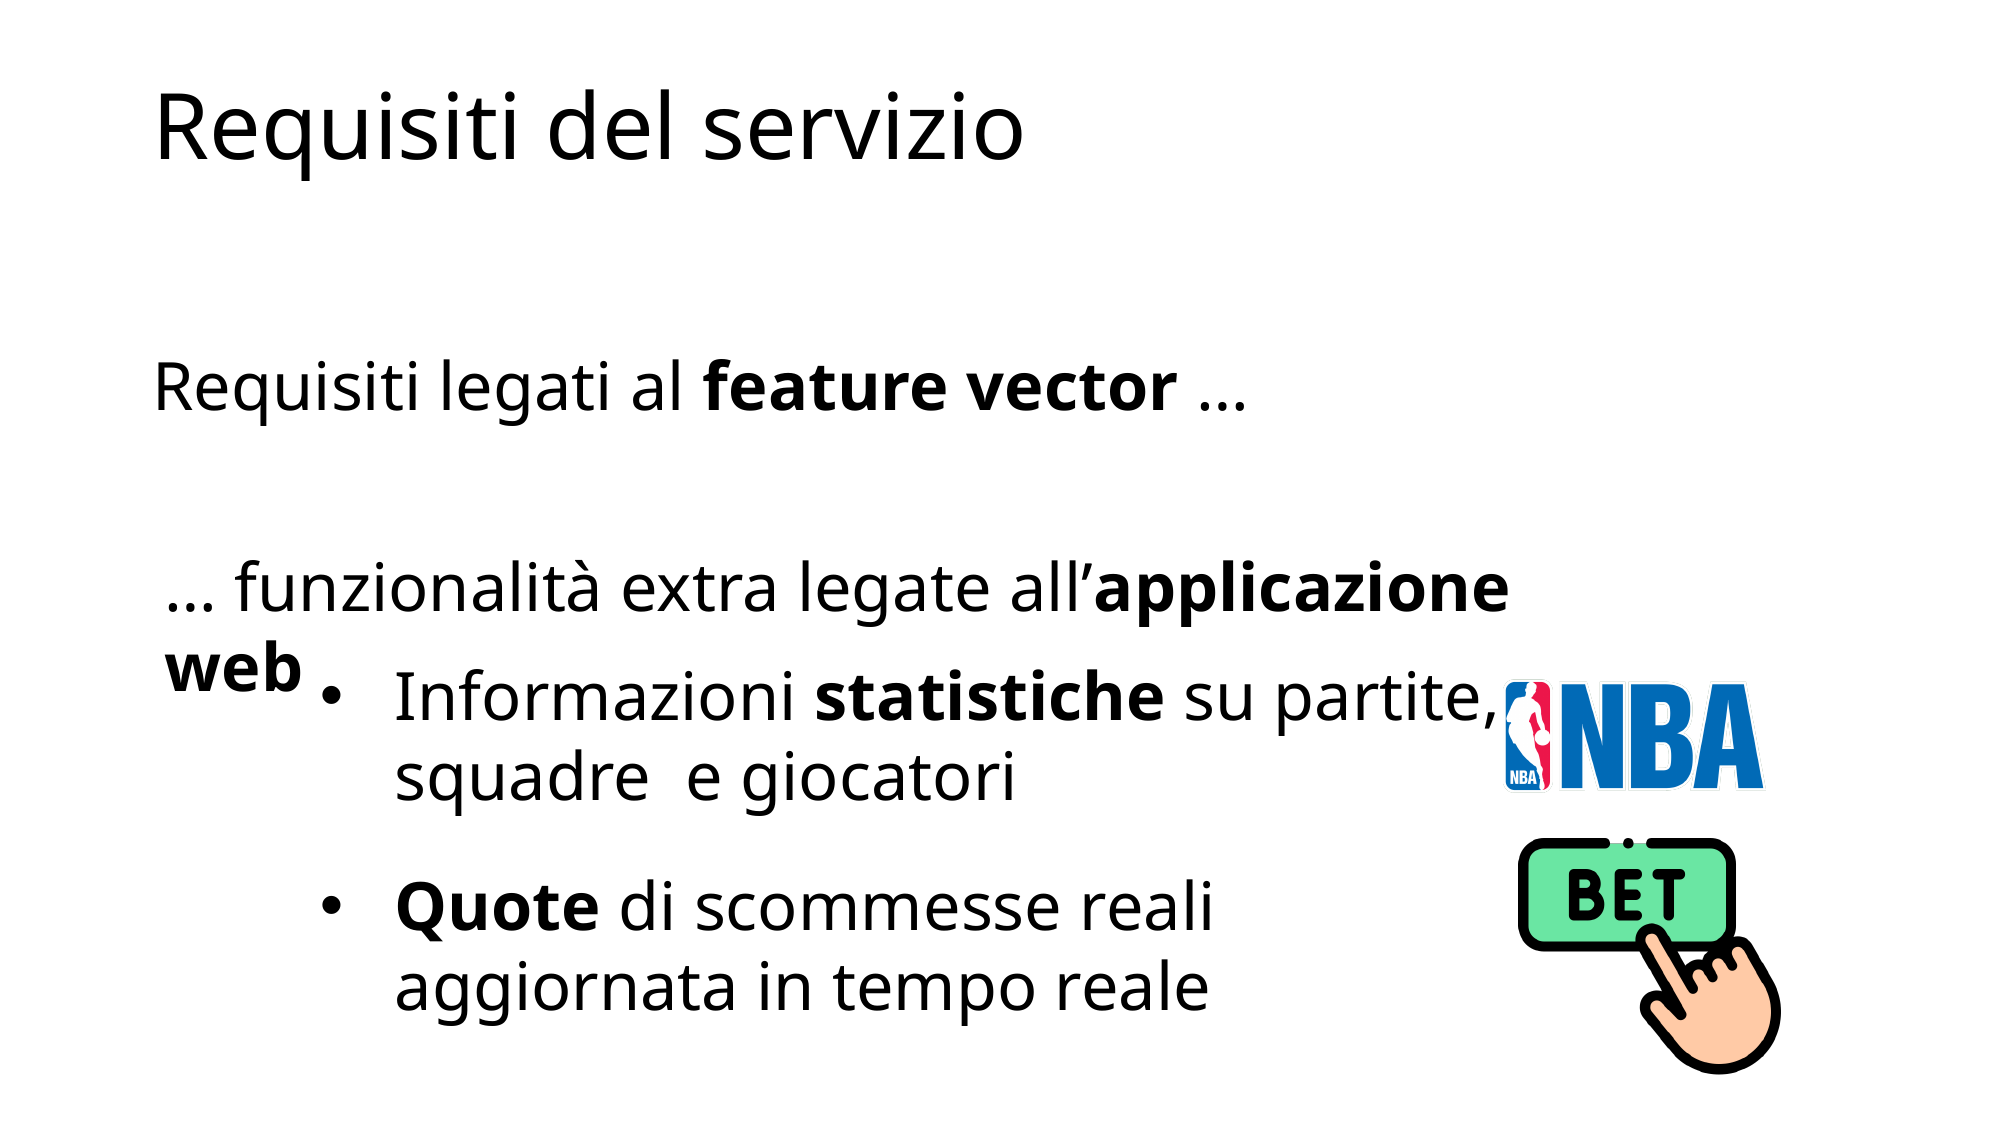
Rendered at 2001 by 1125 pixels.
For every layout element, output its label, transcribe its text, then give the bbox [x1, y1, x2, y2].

text_box Informazioni statistiche su partite, squadre e giocatori Quote di scommesse reali aggiornata in tempo reale [305, 646, 1517, 1032]
title Requisiti del servizio [137, 20, 1863, 239]
list Requisiti legati al feature vector … [137, 345, 1863, 456]
text_box … funzionalità extra legate all’applicazione web [150, 537, 1570, 713]
picture [1503, 646, 1782, 1088]
